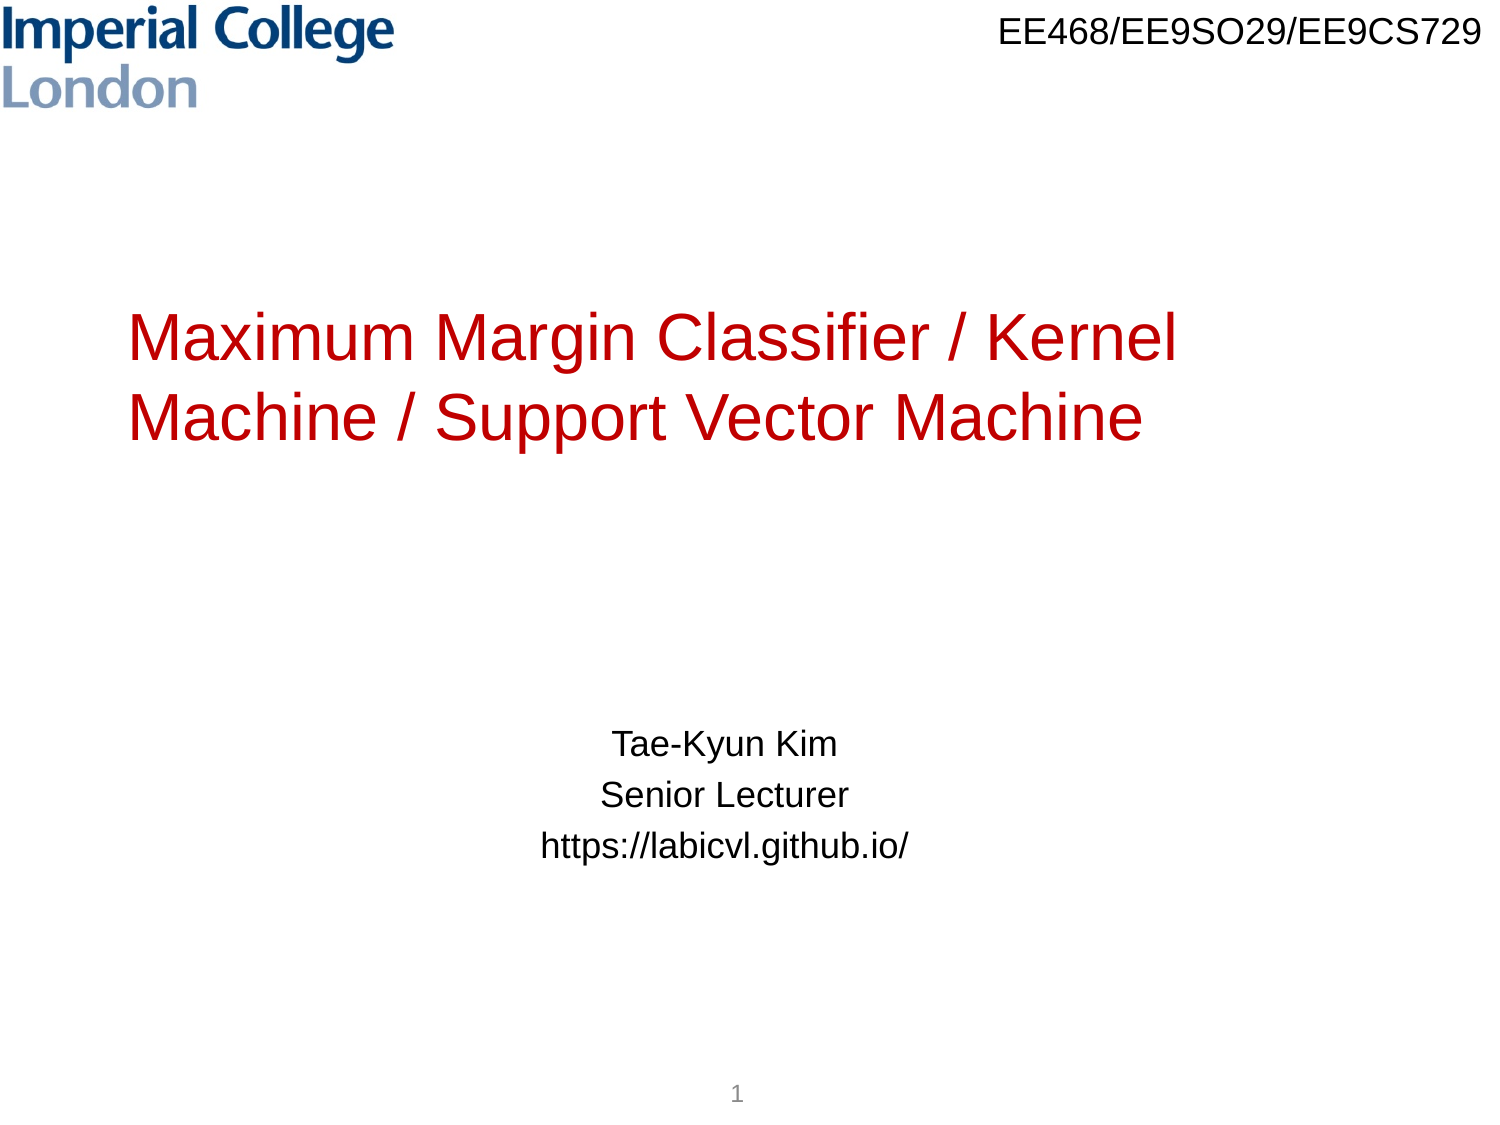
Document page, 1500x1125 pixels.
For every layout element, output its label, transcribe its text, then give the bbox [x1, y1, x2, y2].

subtitle Tae-Kyun Kim Senior Lecturer https://labicvl.github.io/ [200, 712, 1250, 875]
picture [0, 0, 397, 113]
title Maximum Margin Classifier / Kernel Machine / Support Vector Machine [112, 224, 1388, 524]
slide_number 1 [562, 1062, 913, 1123]
